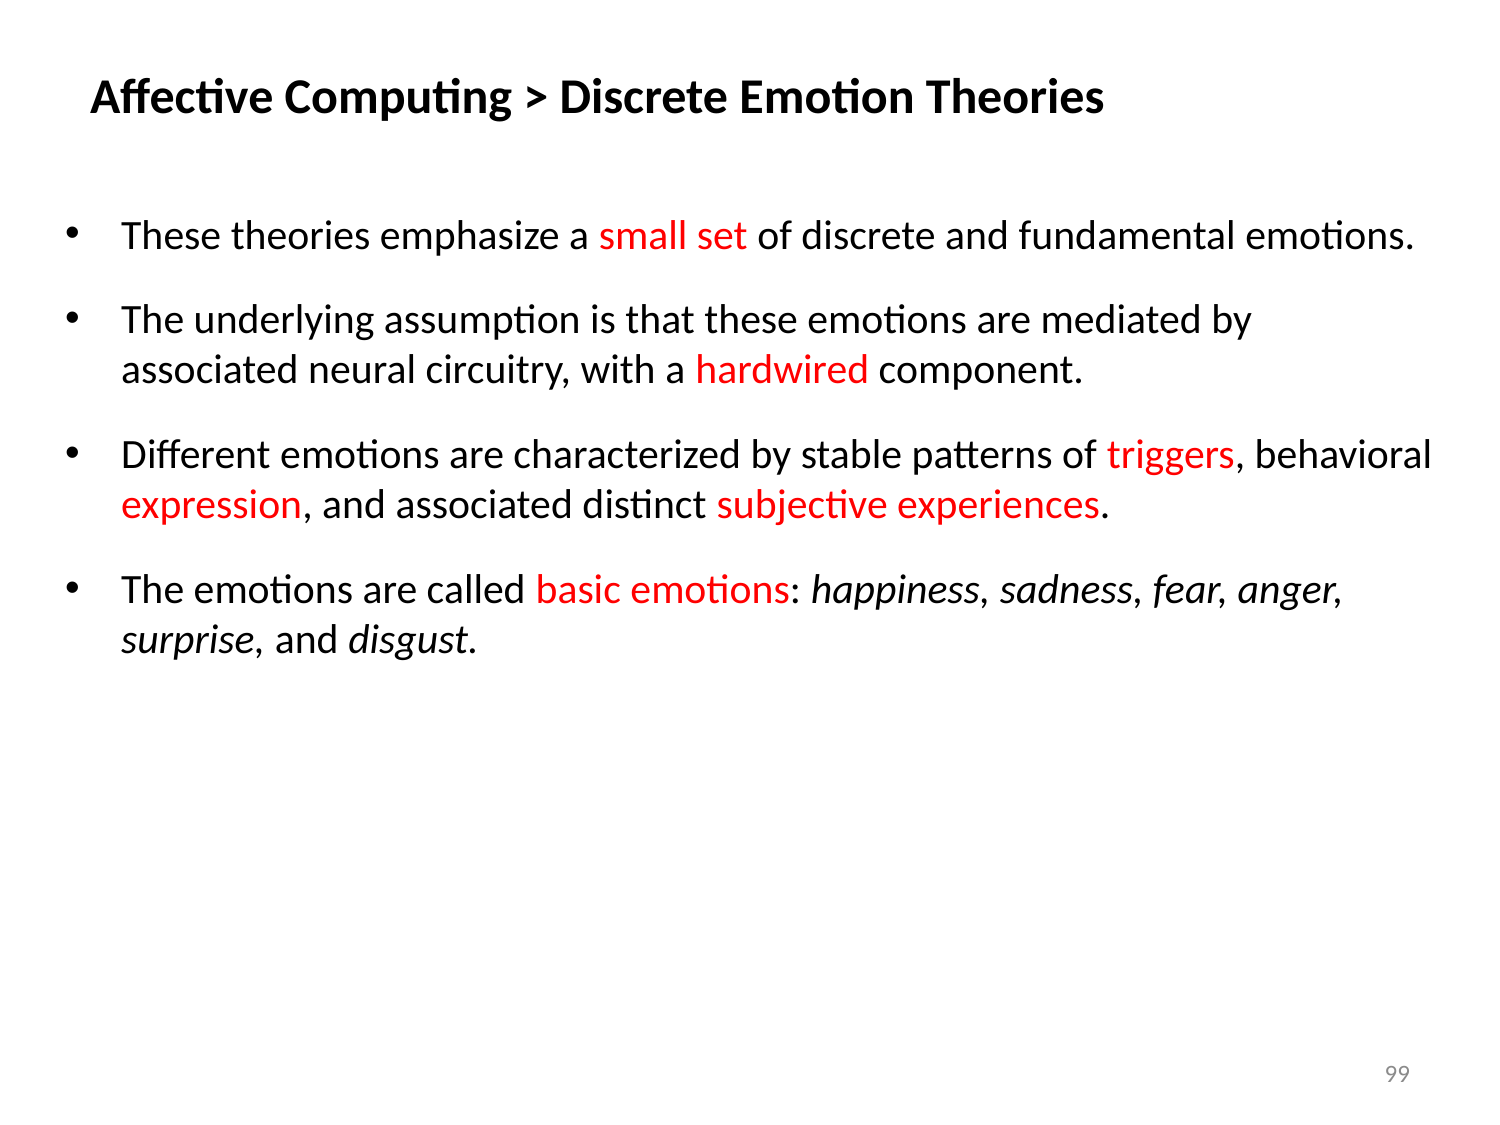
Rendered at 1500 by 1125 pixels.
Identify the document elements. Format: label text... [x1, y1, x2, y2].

text_box These theories emphasize a small set of discrete and fundamental emotions. The underlying assumption is that these emotions are mediated by associated neural circuitry, with a hardwired component. Different emotions are characterized by stable patterns of triggers, behavioral expression, and associated distinct subjective experiences. The emotions are called basic emotions: happiness, sadness, fear, anger, surprise, and disgust. [50, 200, 1450, 1050]
slide_number 99 [1074, 1042, 1425, 1103]
text_box Affective Computing > Discrete Emotion Theories [74, 0, 1425, 188]
